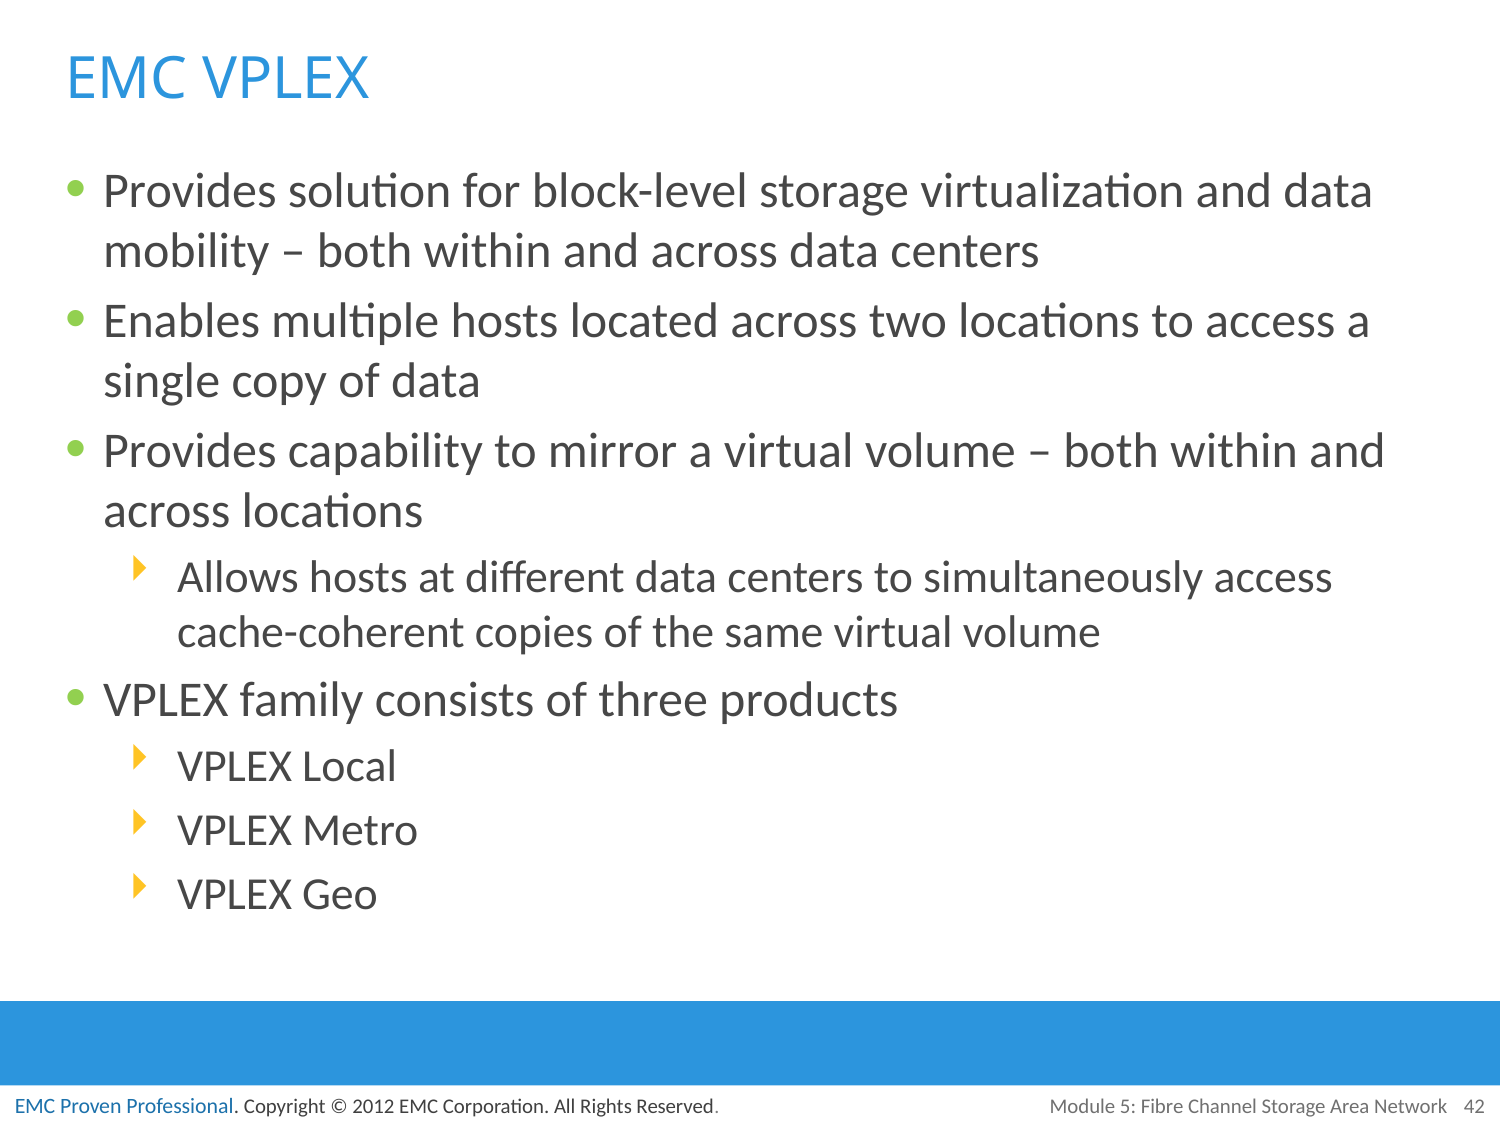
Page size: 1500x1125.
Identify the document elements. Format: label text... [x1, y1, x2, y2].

footer Module 5: Fibre Channel Storage Area Network [774, 1087, 1425, 1125]
title EMC VPLEX [49, 12, 1438, 138]
slide_number 42 [1425, 1087, 1500, 1125]
list Provides solution for block-level storage virtualization and data mobility – both within and across data centers Enables multiple hosts located across two locations to access a single copy of data Provides capability to mirror a virtual volume – both within and across locations Allows hosts at different data centers to simultaneously access cache-coherent copies of the same virtual volume VPLEX family consists of three products VPLEX Local VPLEX Metro VPLEX Geo [49, 149, 1438, 1001]
